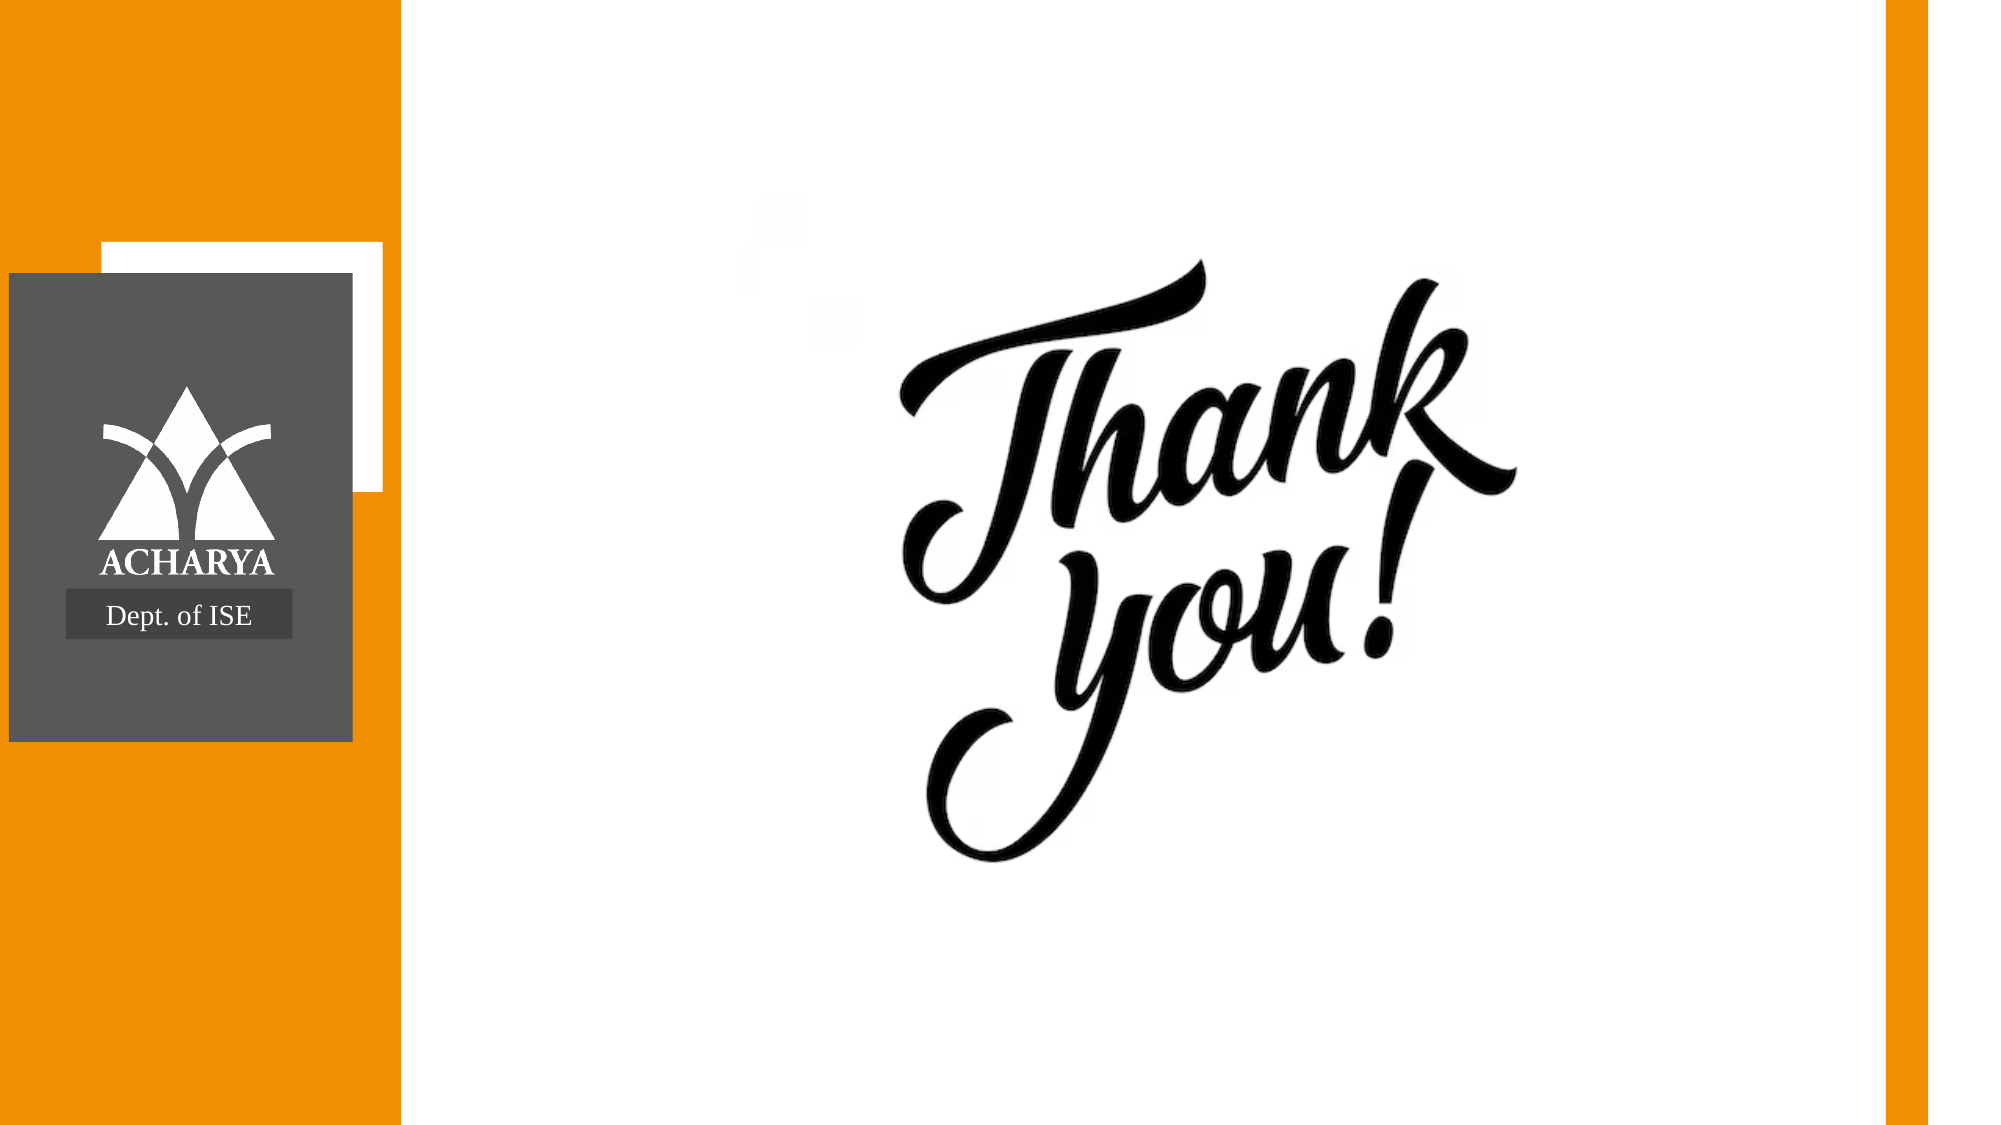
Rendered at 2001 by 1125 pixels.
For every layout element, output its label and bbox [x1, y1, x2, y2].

text_box [8, 241, 383, 743]
text_box [1885, 0, 1929, 1125]
picture [708, 196, 1688, 889]
text_box [0, 0, 402, 1125]
